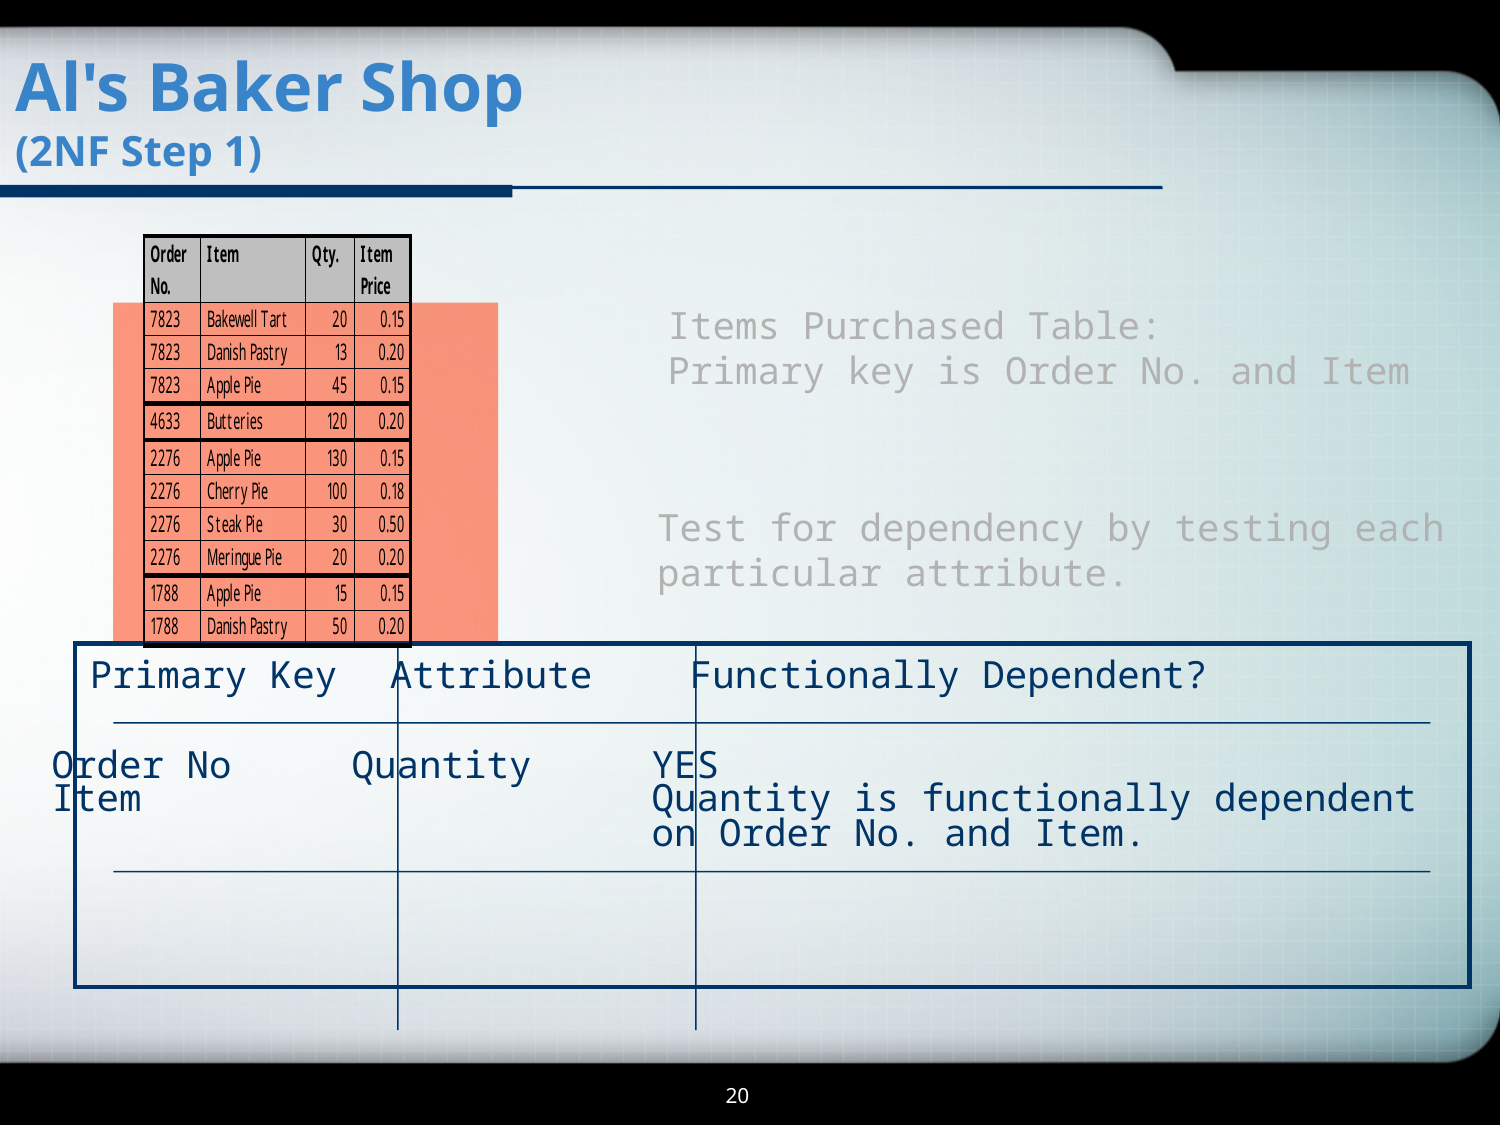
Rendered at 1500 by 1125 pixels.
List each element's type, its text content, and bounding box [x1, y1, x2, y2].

title Al's Baker Shop (2NF Step 1) [0, 49, 1276, 169]
text_box Order No Quantity YES Item Quantity is functionally dependent on Order No. and Item. [36, 702, 107, 861]
slide_number 20 [562, 1075, 913, 1116]
text_box Items Purchased Table: Primary key is Order No. and Item [653, 294, 1426, 400]
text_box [104, 233, 612, 680]
picture [0, 0, 1500, 1125]
text_box Test for dependency by testing each particular attribute. [642, 497, 1460, 602]
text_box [112, 643, 1432, 1031]
